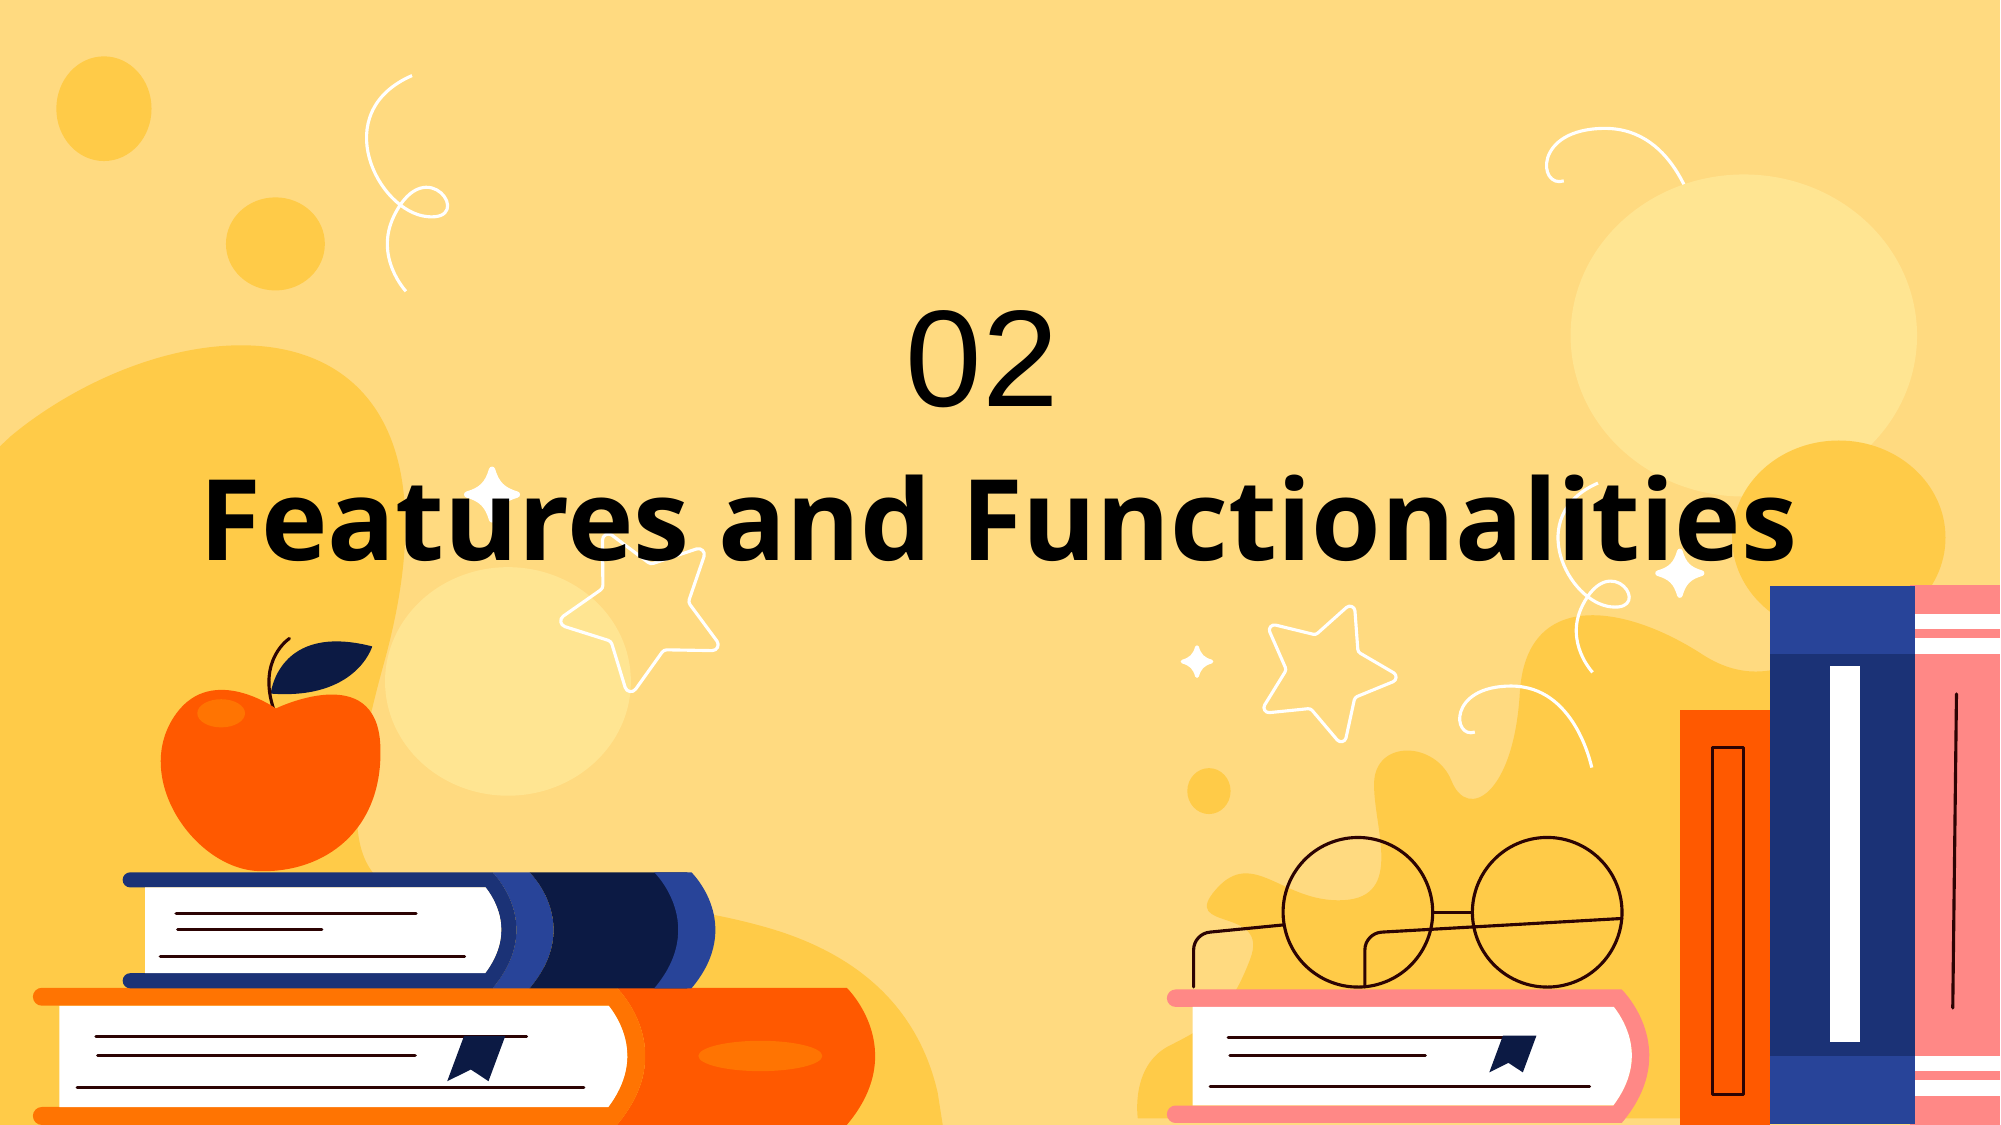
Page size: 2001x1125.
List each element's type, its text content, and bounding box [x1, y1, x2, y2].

text_box 02 [890, 260, 1109, 441]
title Features and Functionalities [108, 440, 1890, 644]
